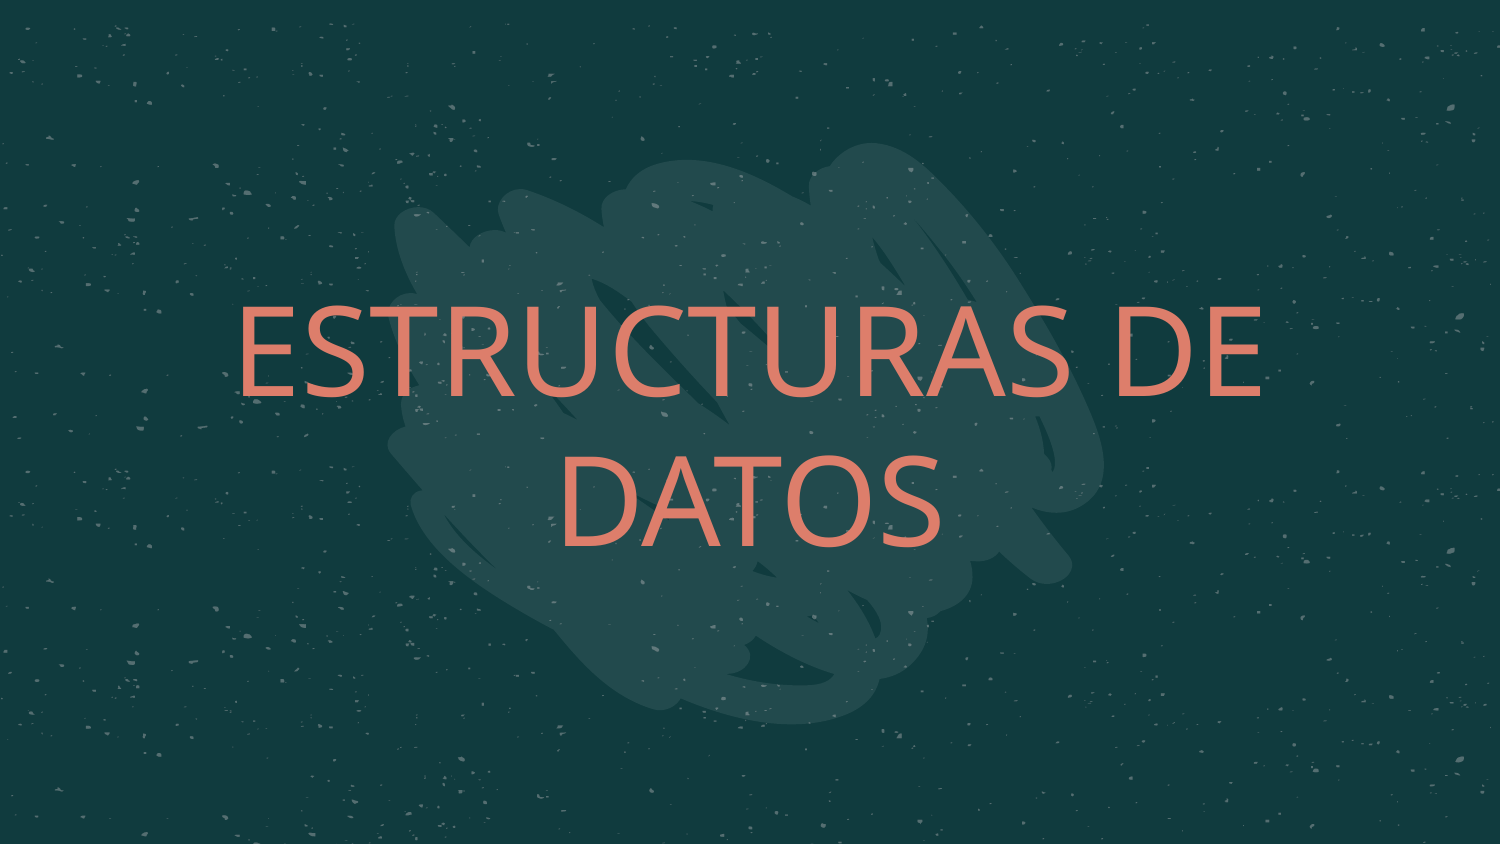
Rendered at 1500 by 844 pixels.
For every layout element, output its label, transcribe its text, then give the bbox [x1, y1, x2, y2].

title ESTRUCTURAS DE DATOS [195, 275, 1305, 569]
picture [0, 0, 1500, 844]
